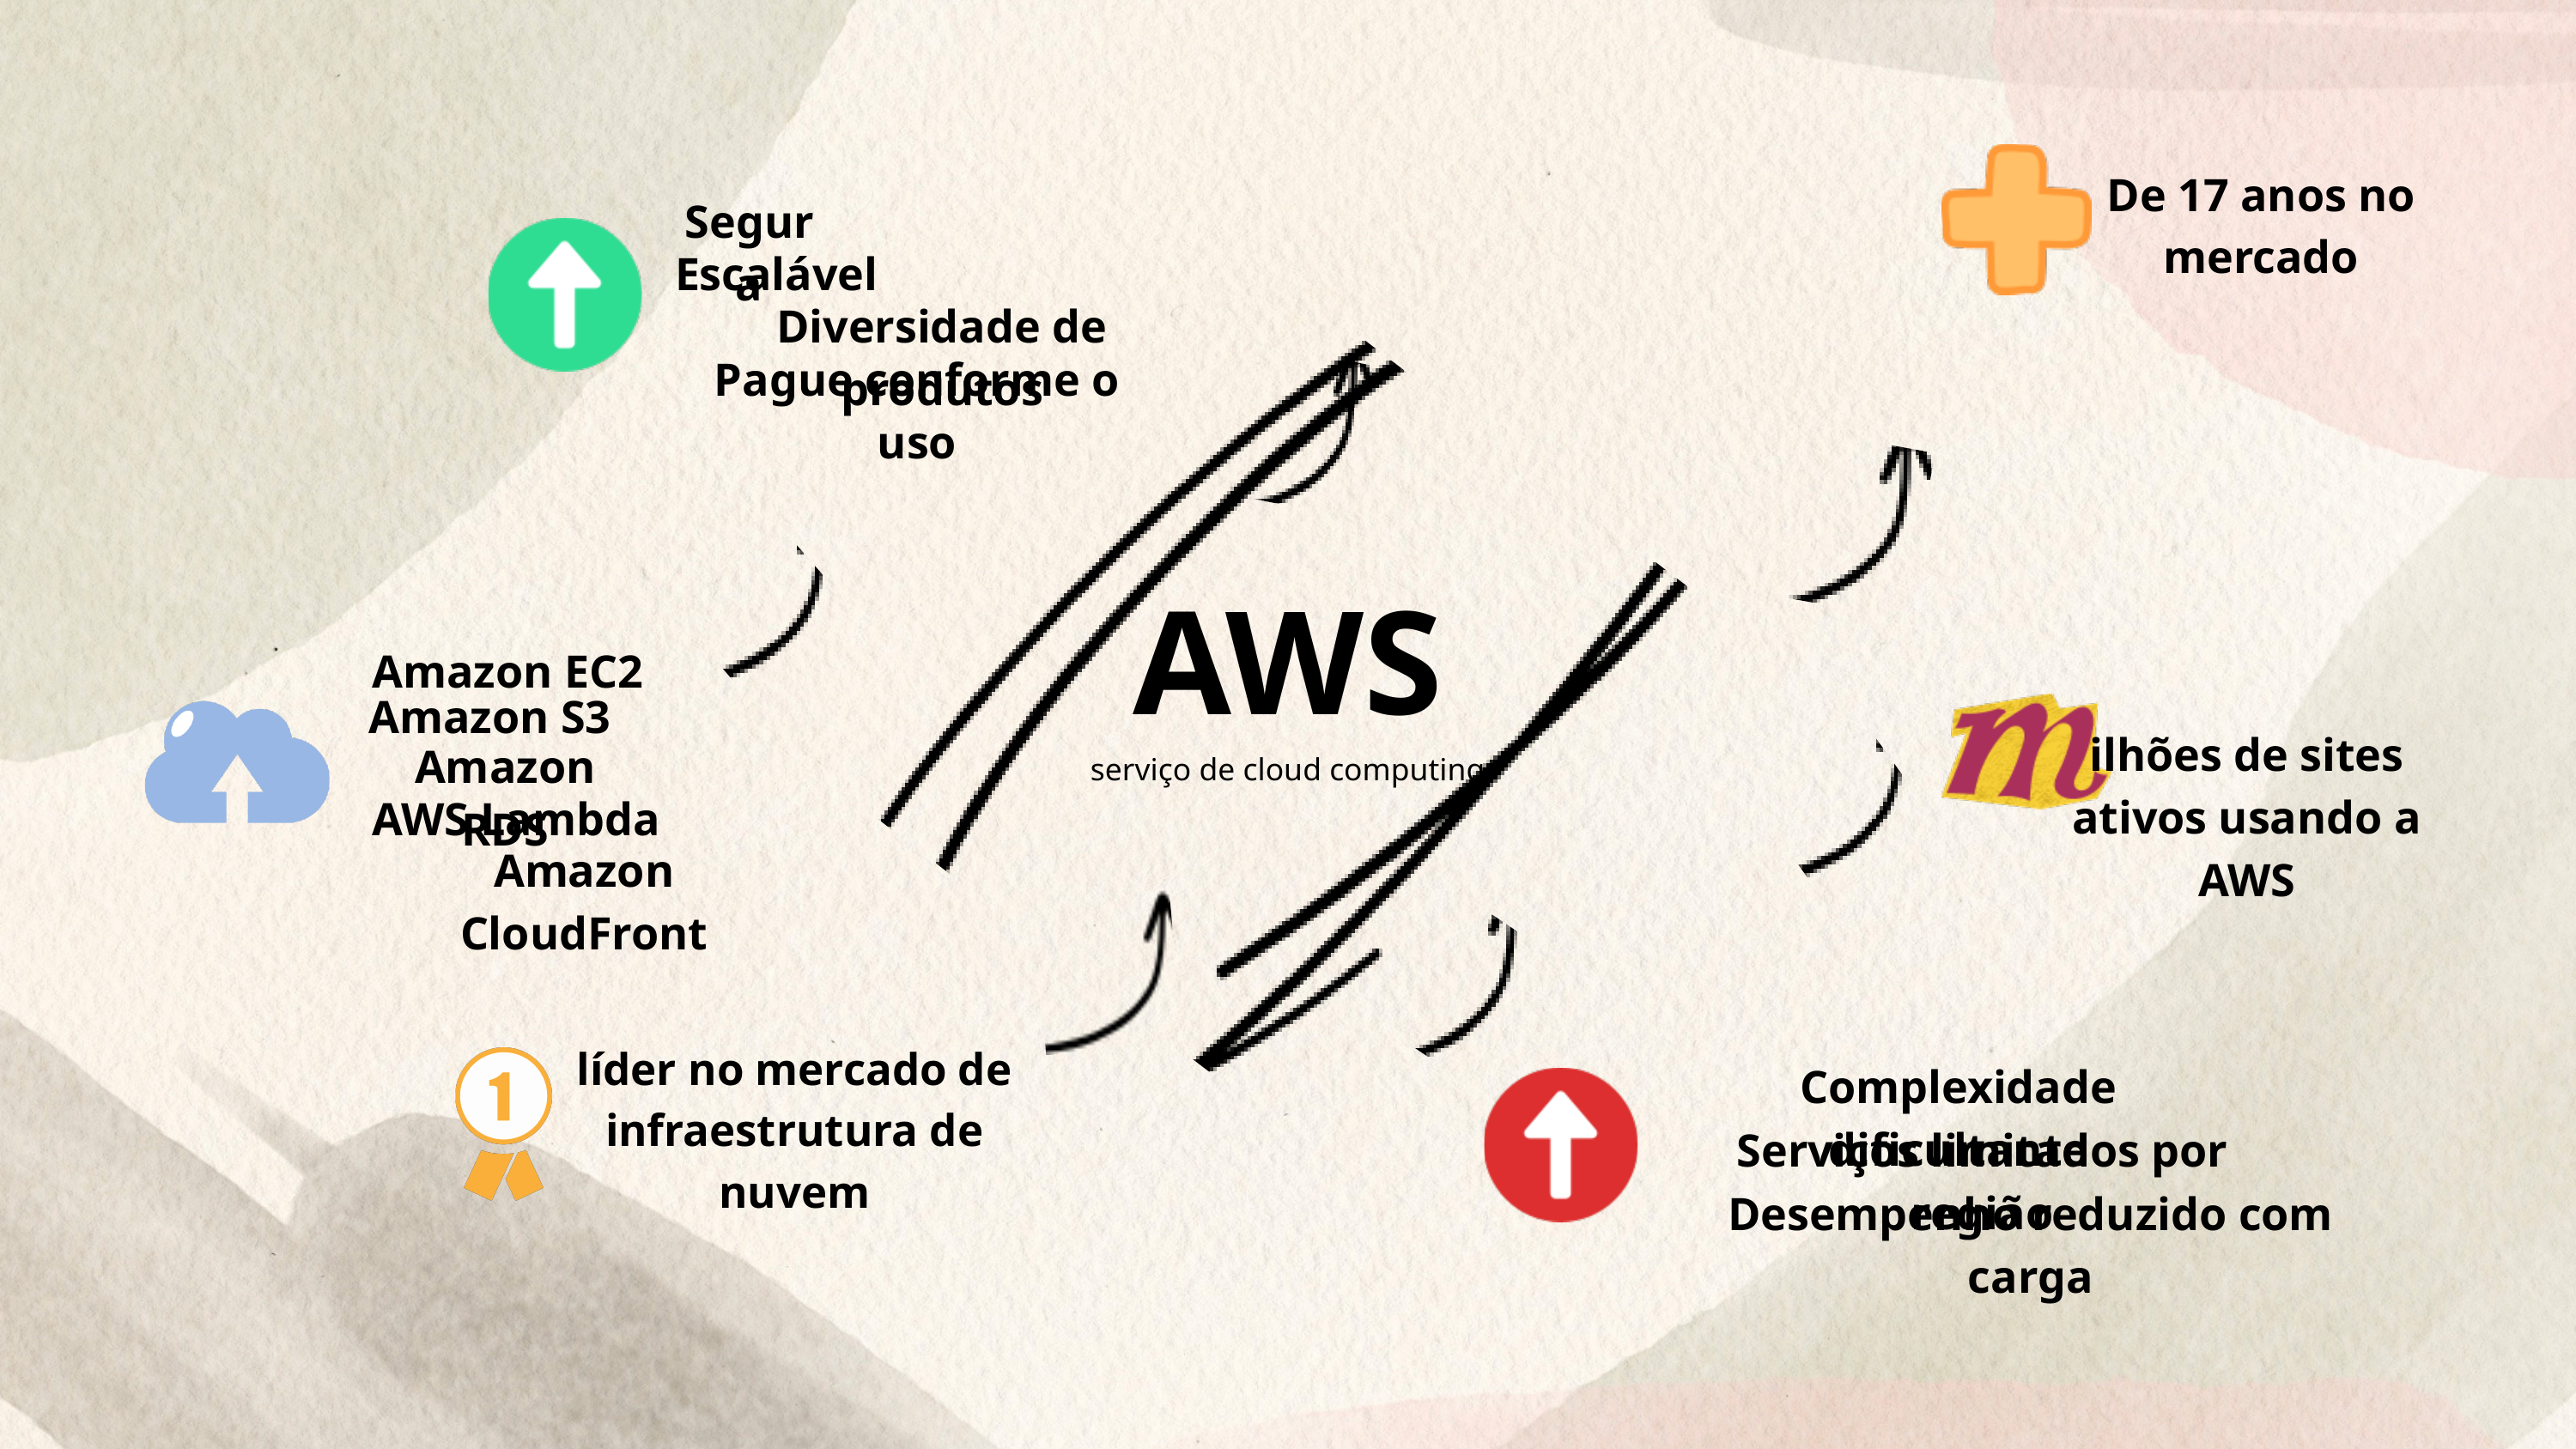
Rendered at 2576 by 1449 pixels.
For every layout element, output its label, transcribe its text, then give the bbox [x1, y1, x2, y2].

text_box ilhões de sites ativos usando a AWS [2026, 717, 2468, 906]
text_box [1484, 1054, 2399, 1235]
text_box [1726, 685, 1928, 890]
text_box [455, 1037, 1037, 1210]
text_box [805, 226, 1806, 1215]
text_box [1718, 419, 1935, 620]
text_box serviço de cloud computing [1036, 754, 1540, 788]
text_box [644, 488, 849, 644]
text_box [1941, 694, 2112, 809]
text_box [1032, 889, 1183, 1056]
text_box [1340, 870, 1540, 1074]
text_box [1211, 339, 1376, 518]
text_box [488, 189, 1212, 401]
text_box [0, 0, 2576, 1449]
text_box AWS [1117, 604, 1459, 744]
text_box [144, 640, 801, 892]
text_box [1941, 144, 2432, 295]
